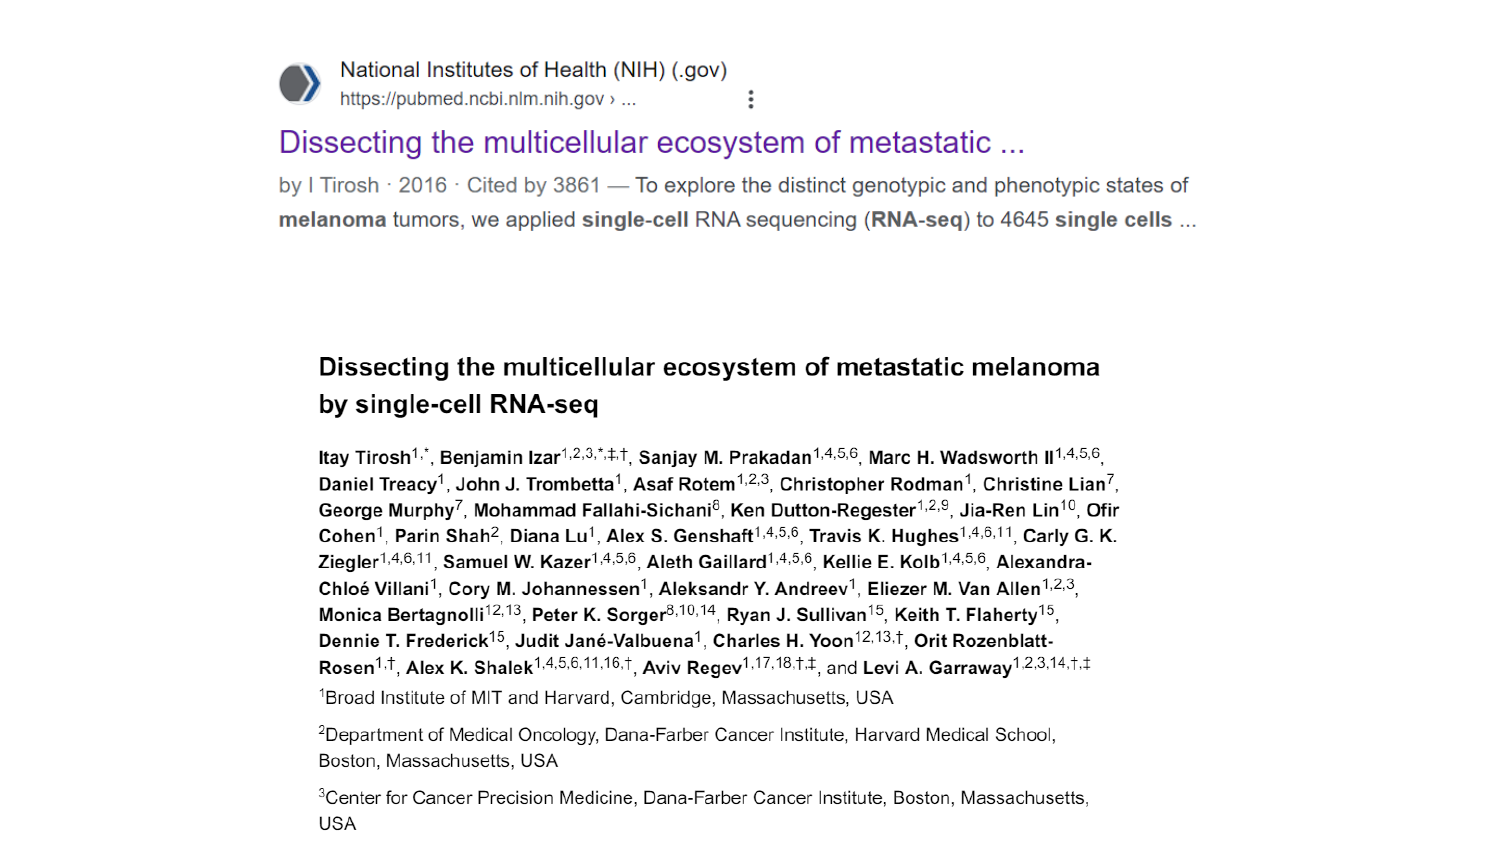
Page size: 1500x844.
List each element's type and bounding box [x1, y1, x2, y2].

picture [234, 311, 1266, 835]
picture [208, 23, 1292, 258]
